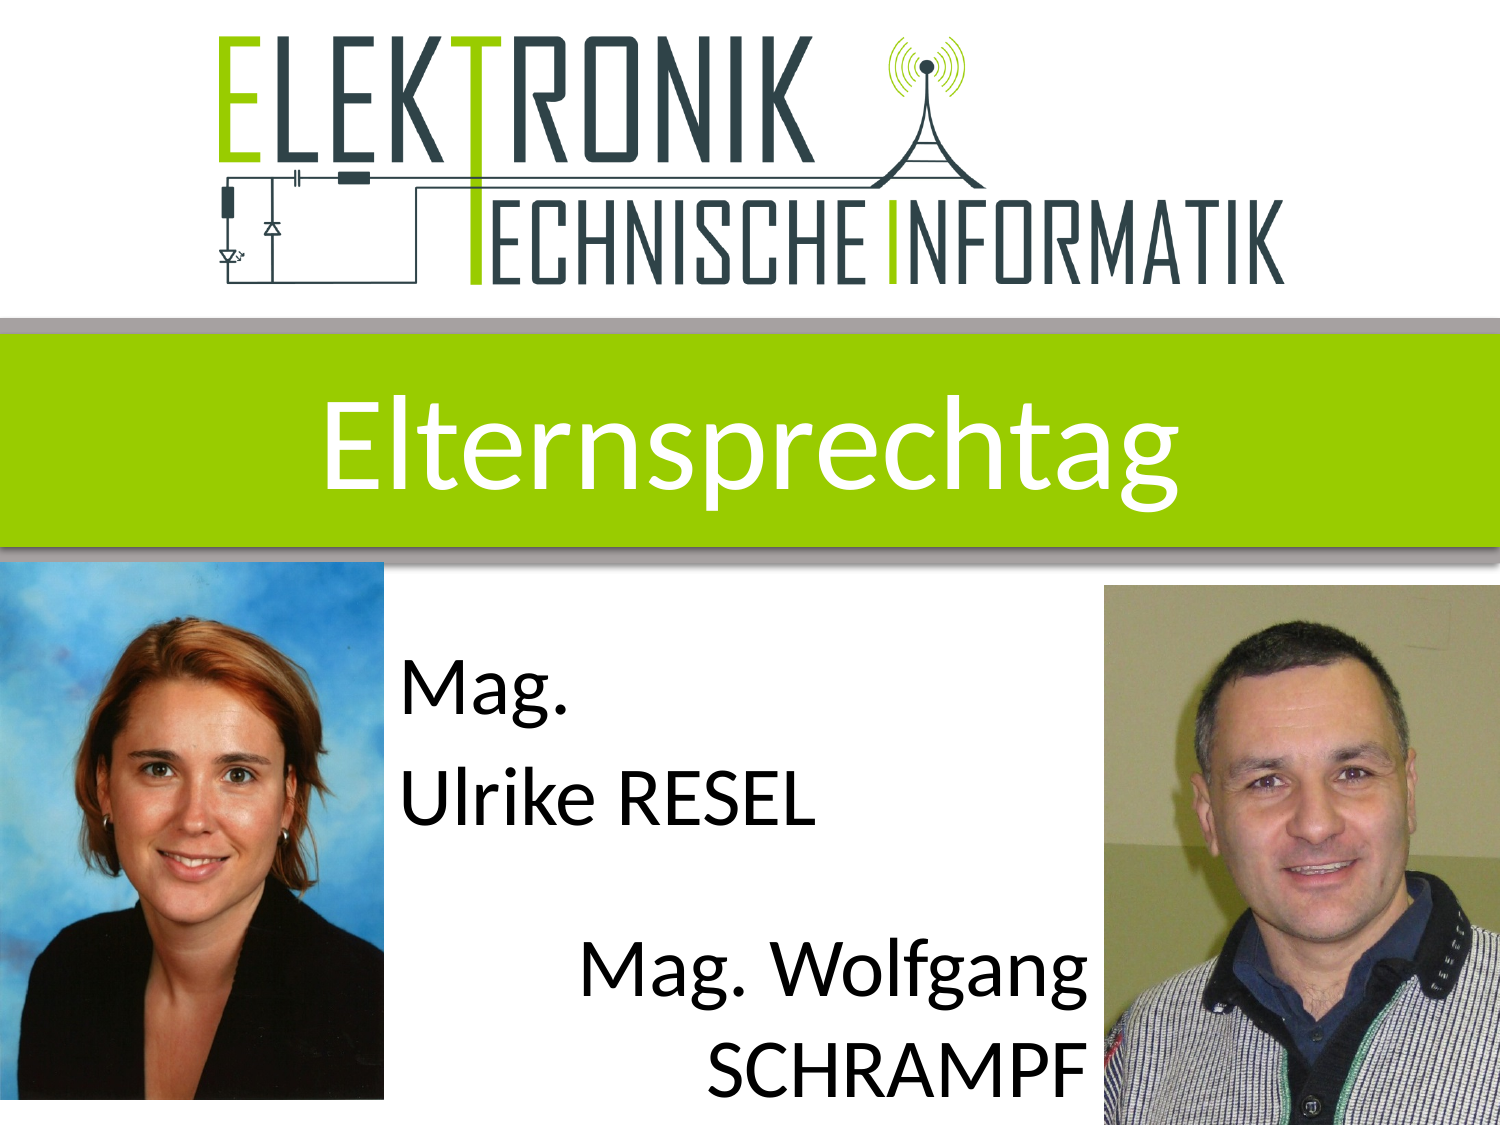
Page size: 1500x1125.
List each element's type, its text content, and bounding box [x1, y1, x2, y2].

subtitle Mag. Ulrike RESEL Mag. Wolfgang SCHRAMPF [383, 562, 1105, 1125]
title Elternsprechtag [75, 334, 1426, 546]
picture [1104, 585, 1500, 1125]
picture [200, 17, 1306, 299]
picture [0, 562, 385, 1100]
